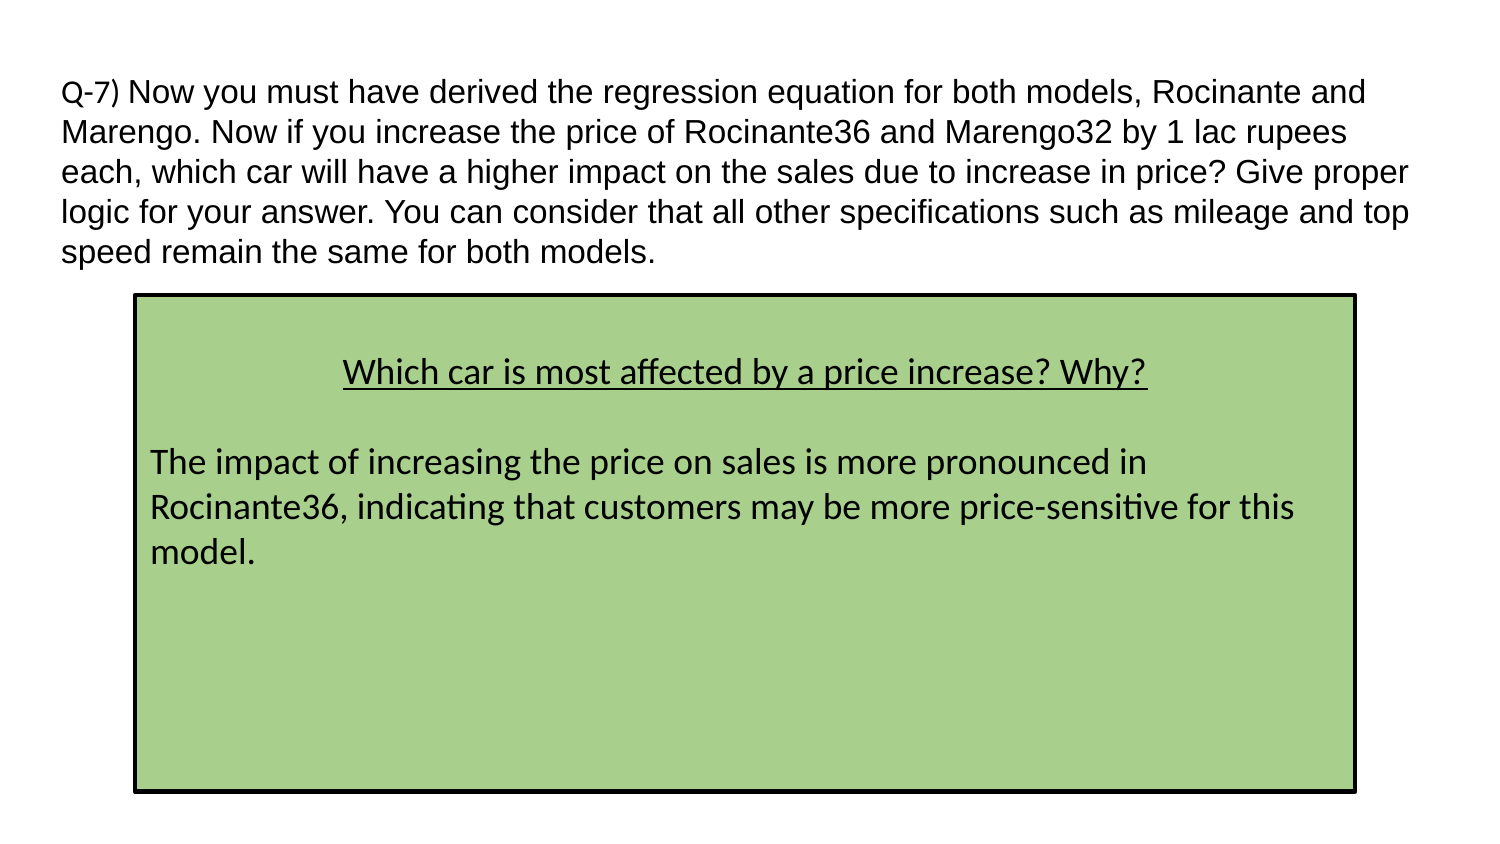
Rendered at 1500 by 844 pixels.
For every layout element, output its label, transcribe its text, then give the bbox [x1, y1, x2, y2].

text_box Which car is most affected by a price increase? Why? The impact of increasing the price on sales is more pronounced in Rocinante36, indicating that customers may be more price-sensitive for this model. [135, 294, 1355, 792]
title Q-7) Now you must have derived the regression equation for both models, Rocinante and Marengo. Now if you increase the price of Rocinante36 and Marengo32 by 1 lac rupees each, which car will have a higher impact on the sales due to increase in price? Give proper logic for your answer. You can consider that all other specifications such as mileage and top speed remain the same for both models. [46, 55, 1444, 209]
